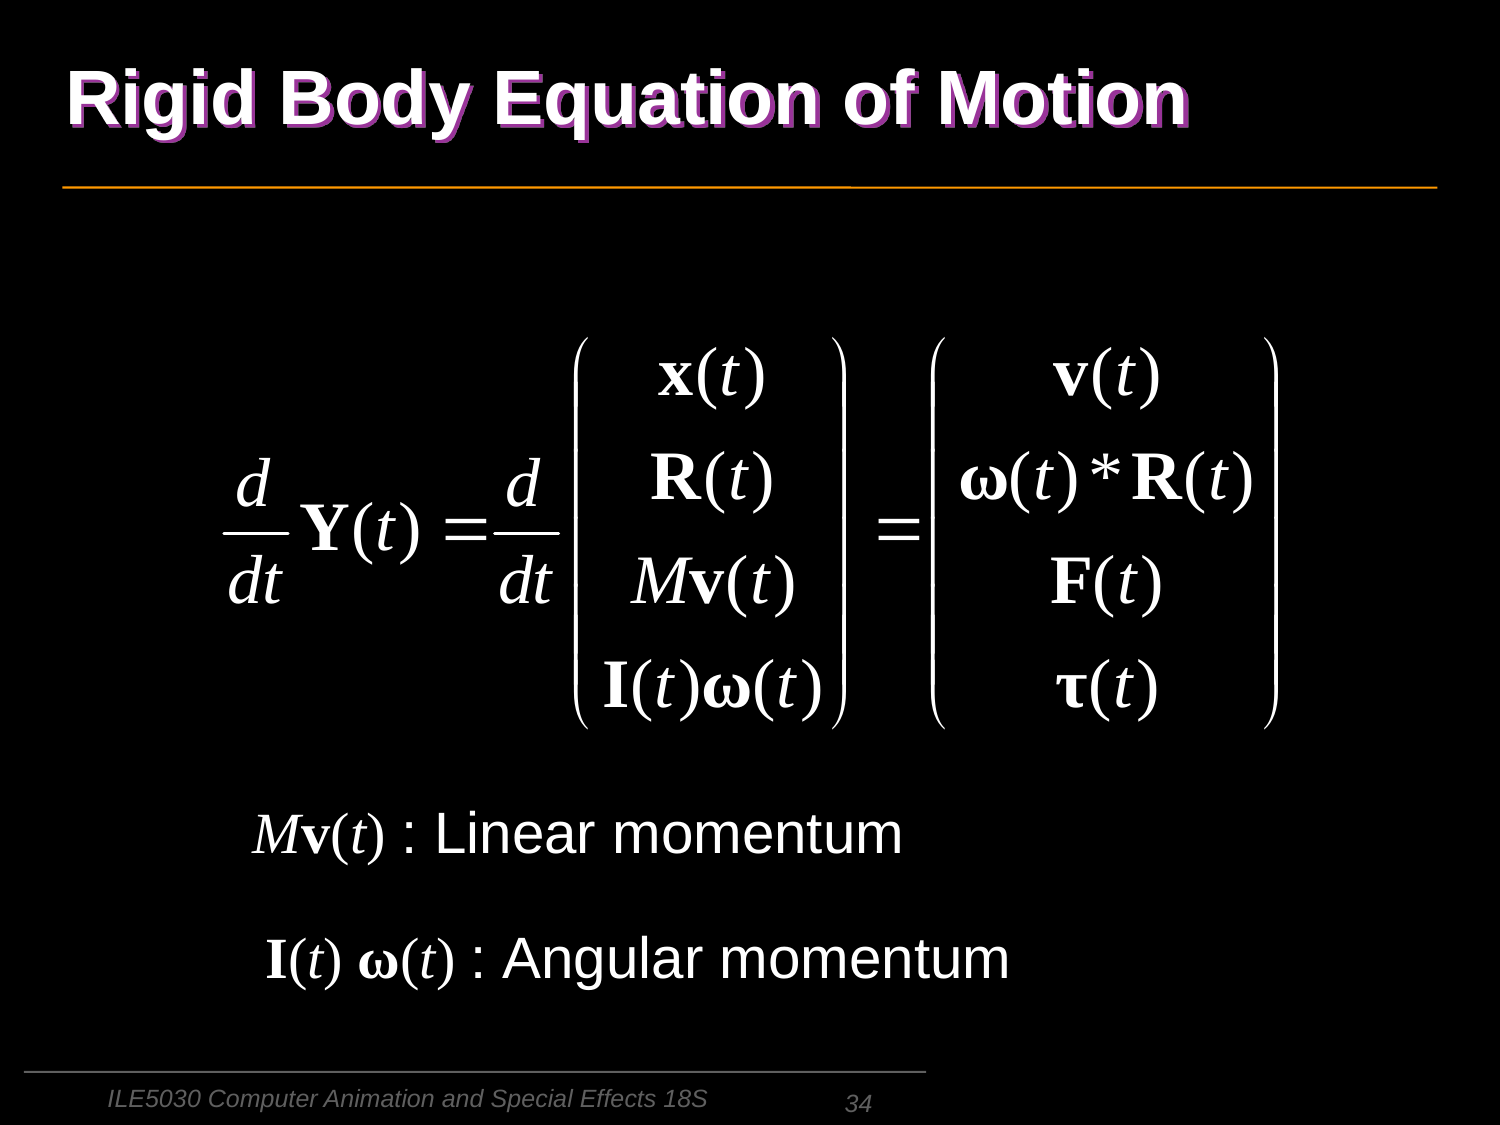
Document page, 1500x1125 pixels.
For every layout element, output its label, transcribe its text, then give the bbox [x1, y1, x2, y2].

title Rigid Body Equation of Motion [50, 0, 1438, 188]
text_box Mv(t) : Linear momentum [237, 787, 920, 873]
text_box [212, 324, 1298, 739]
text_box I(t) ω(t) : Angular momentum [250, 912, 1027, 998]
footer ILE5030 Computer Animation and Special Effects 18S [92, 1074, 838, 1125]
slide_number 34 [537, 1084, 888, 1125]
